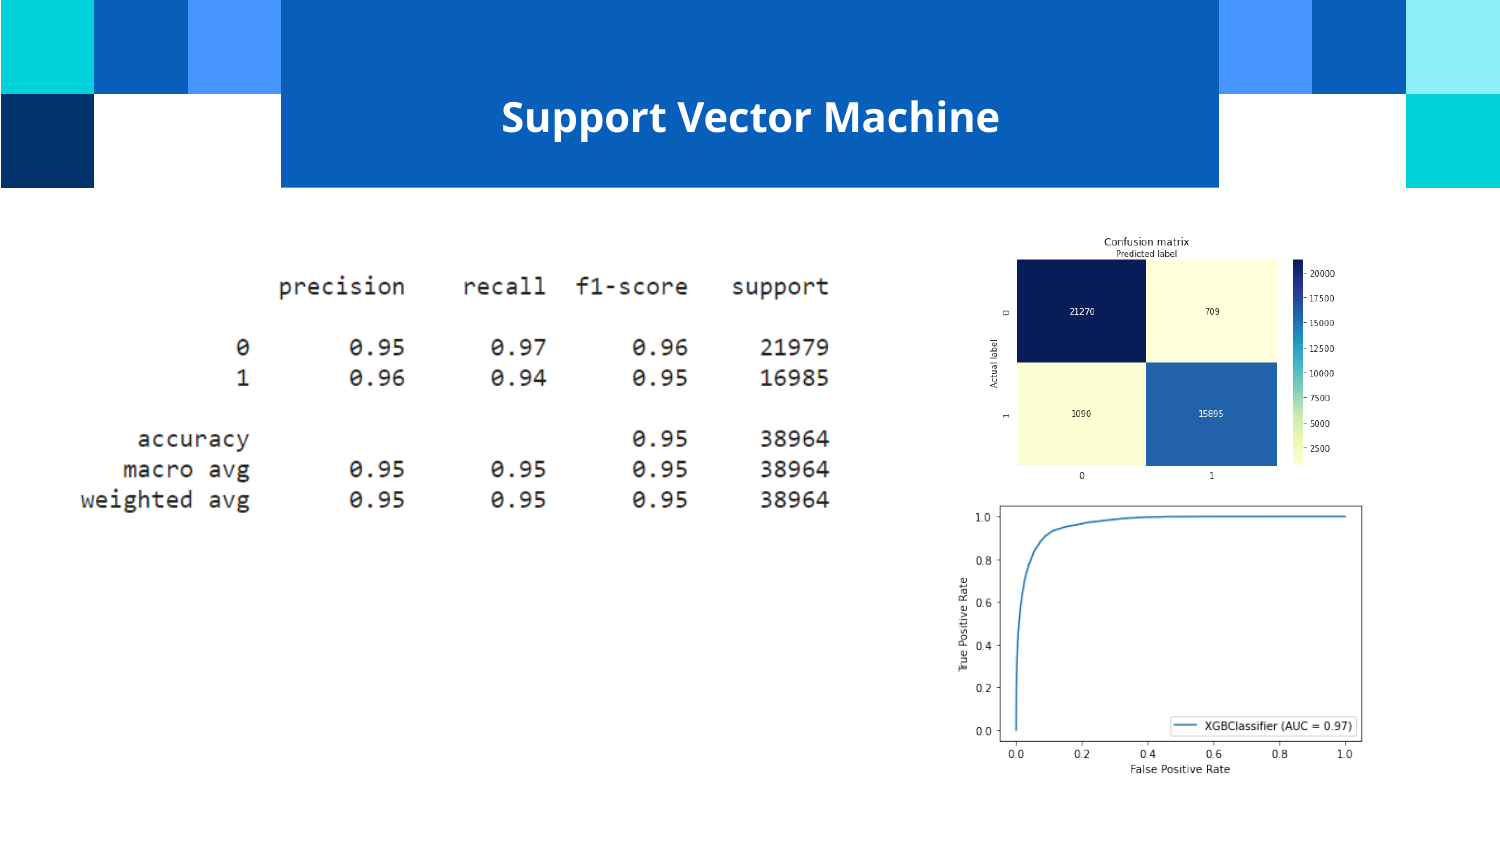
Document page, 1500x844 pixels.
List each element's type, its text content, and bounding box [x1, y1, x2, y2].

title Support Vector Machine [281, 0, 1219, 188]
text_box [1114, 551, 1500, 835]
picture [0, 268, 942, 551]
picture [985, 231, 1340, 486]
picture [952, 499, 1369, 783]
